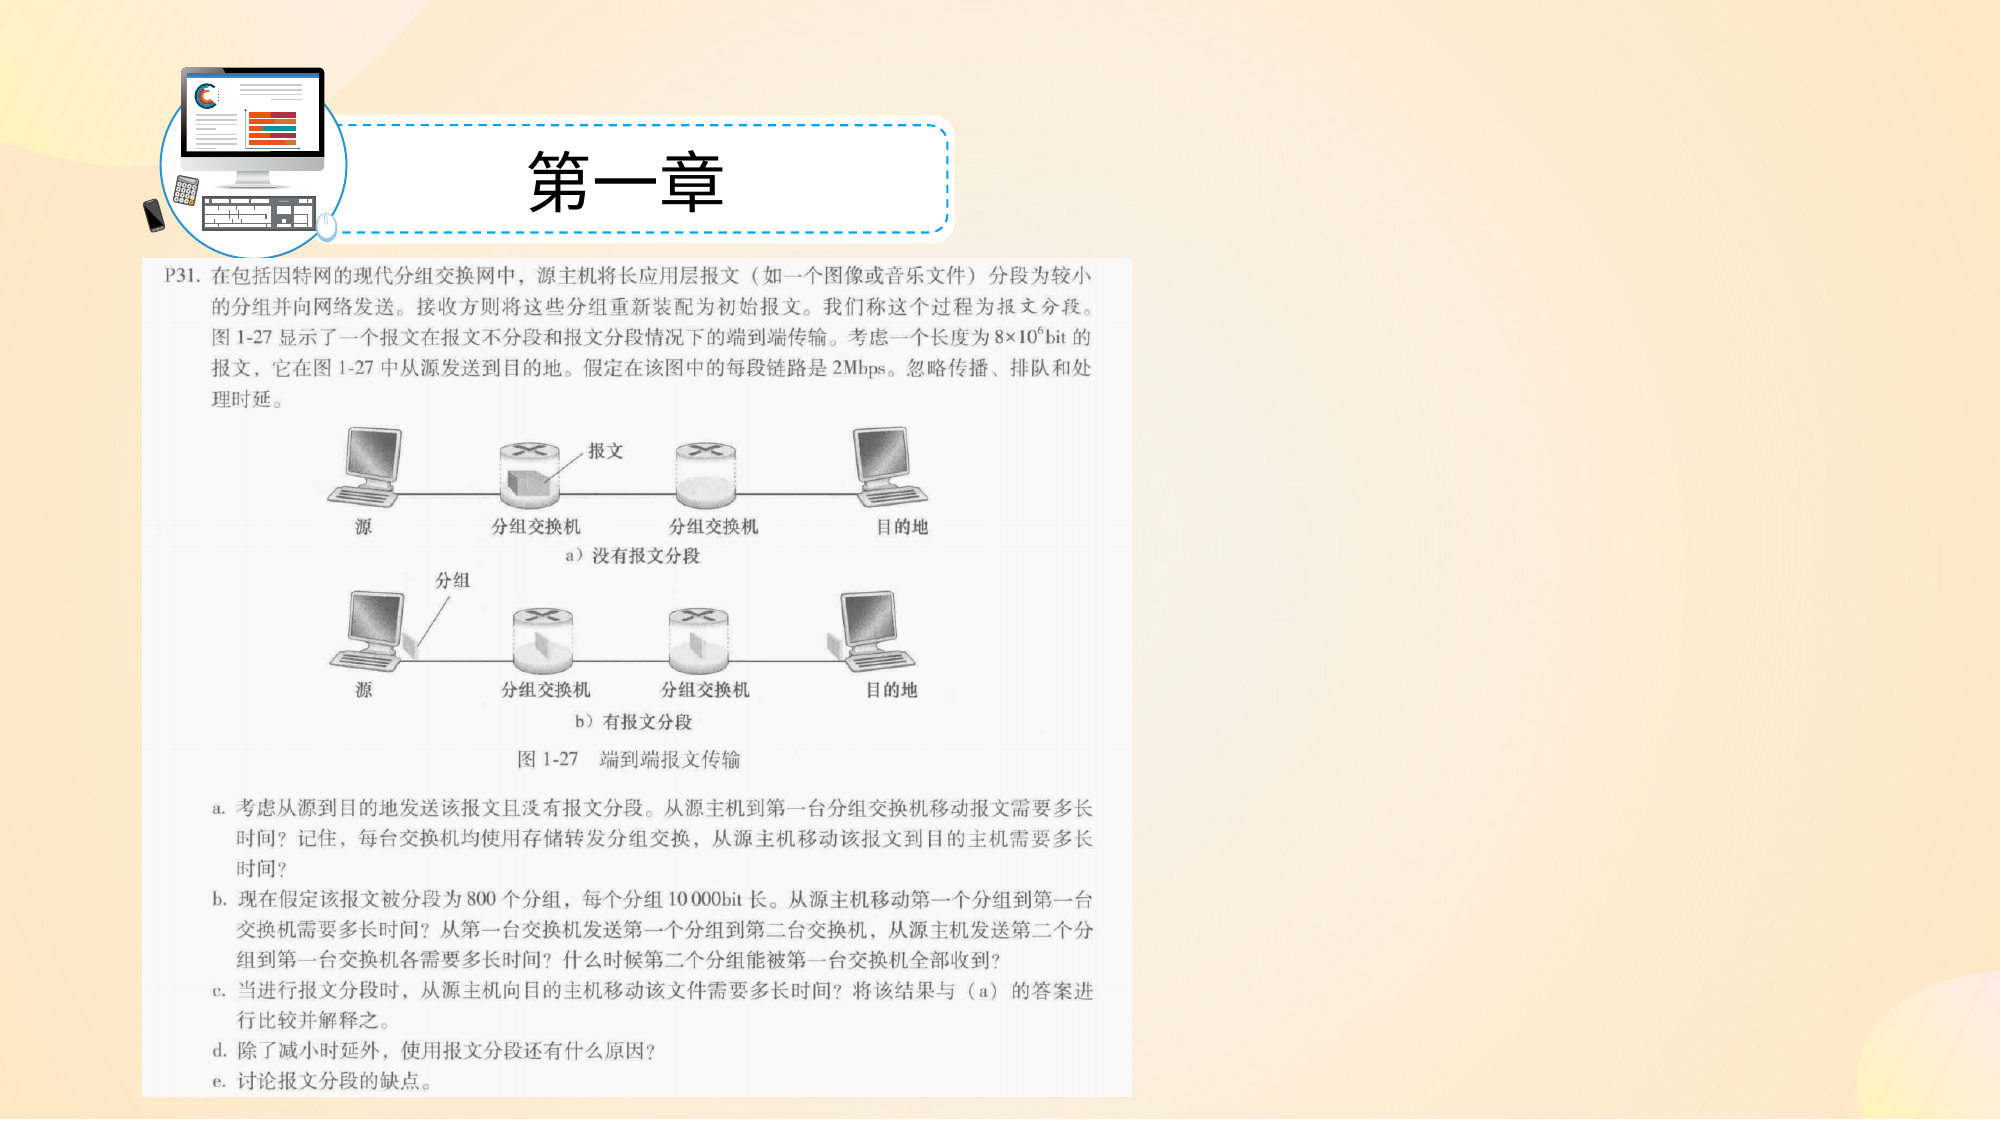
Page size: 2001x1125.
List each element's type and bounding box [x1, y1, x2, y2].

text_box [347, 114, 956, 245]
picture [0, 0, 2000, 1119]
text_box [142, 67, 347, 258]
